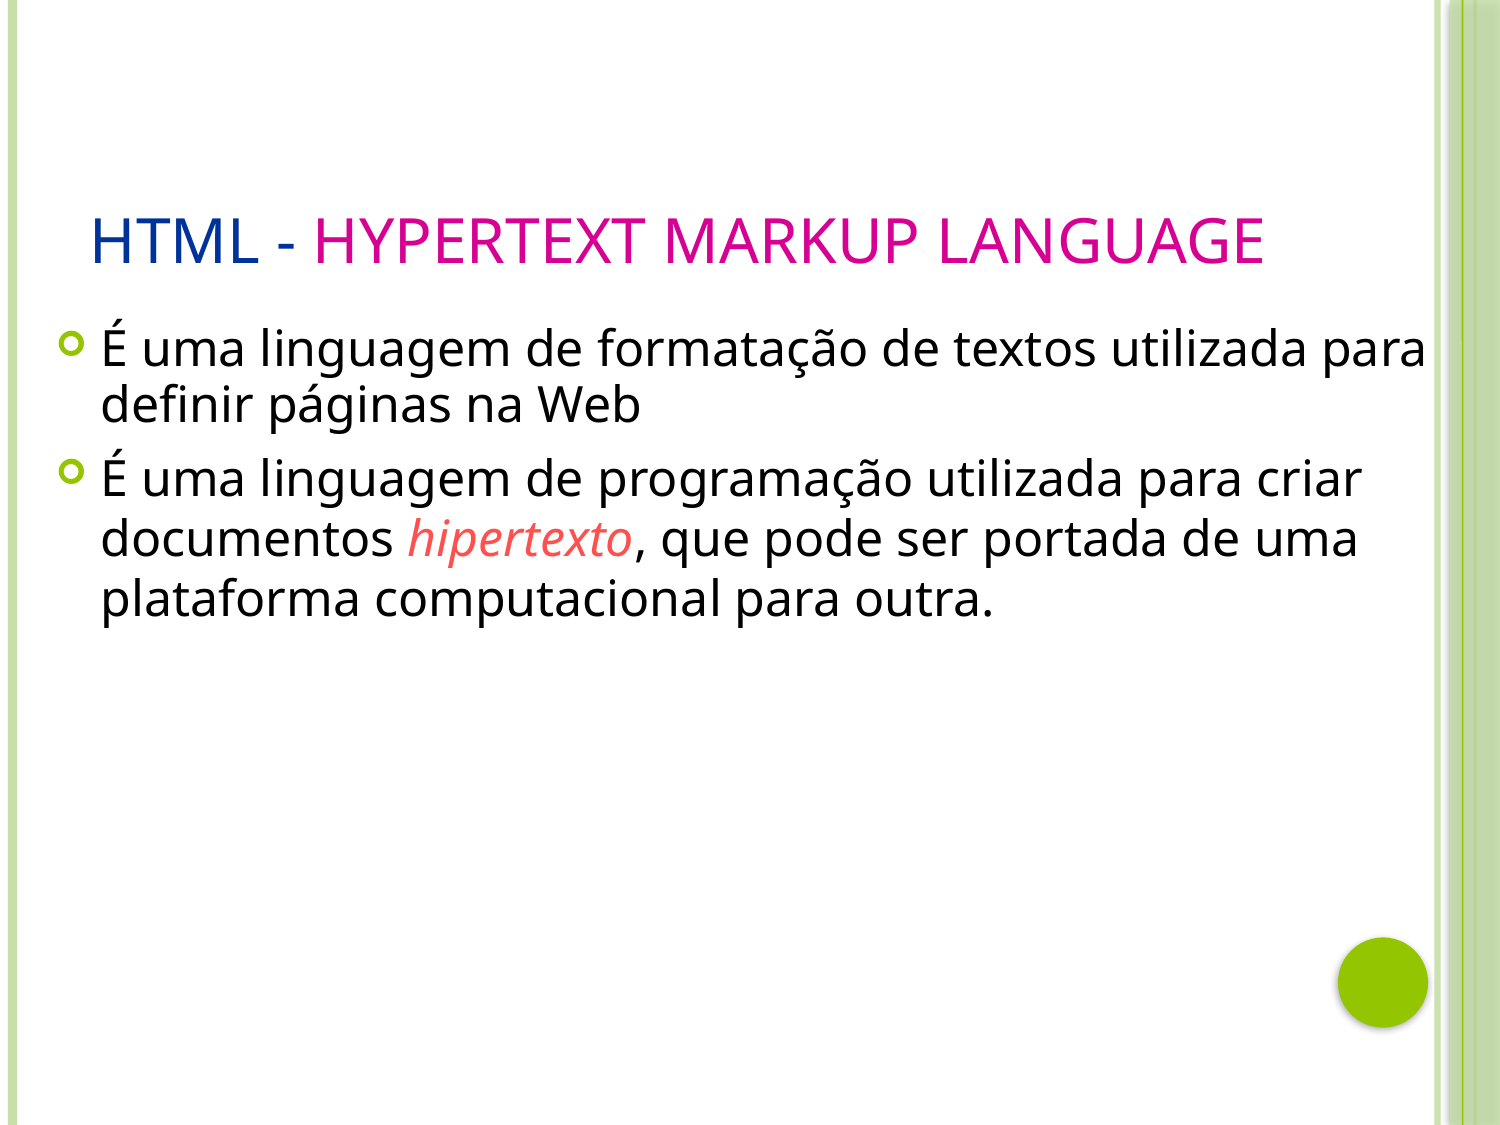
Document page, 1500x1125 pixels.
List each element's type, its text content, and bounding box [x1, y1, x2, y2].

title HTML - HyperText Markup Language [75, 151, 1426, 285]
list É uma linguagem de formatação de textos utilizada para definir páginas na Web É uma linguagem de programação utilizada para criar documentos hipertexto, que pode ser portada de uma plataforma computacional para outra. [41, 314, 1454, 999]
